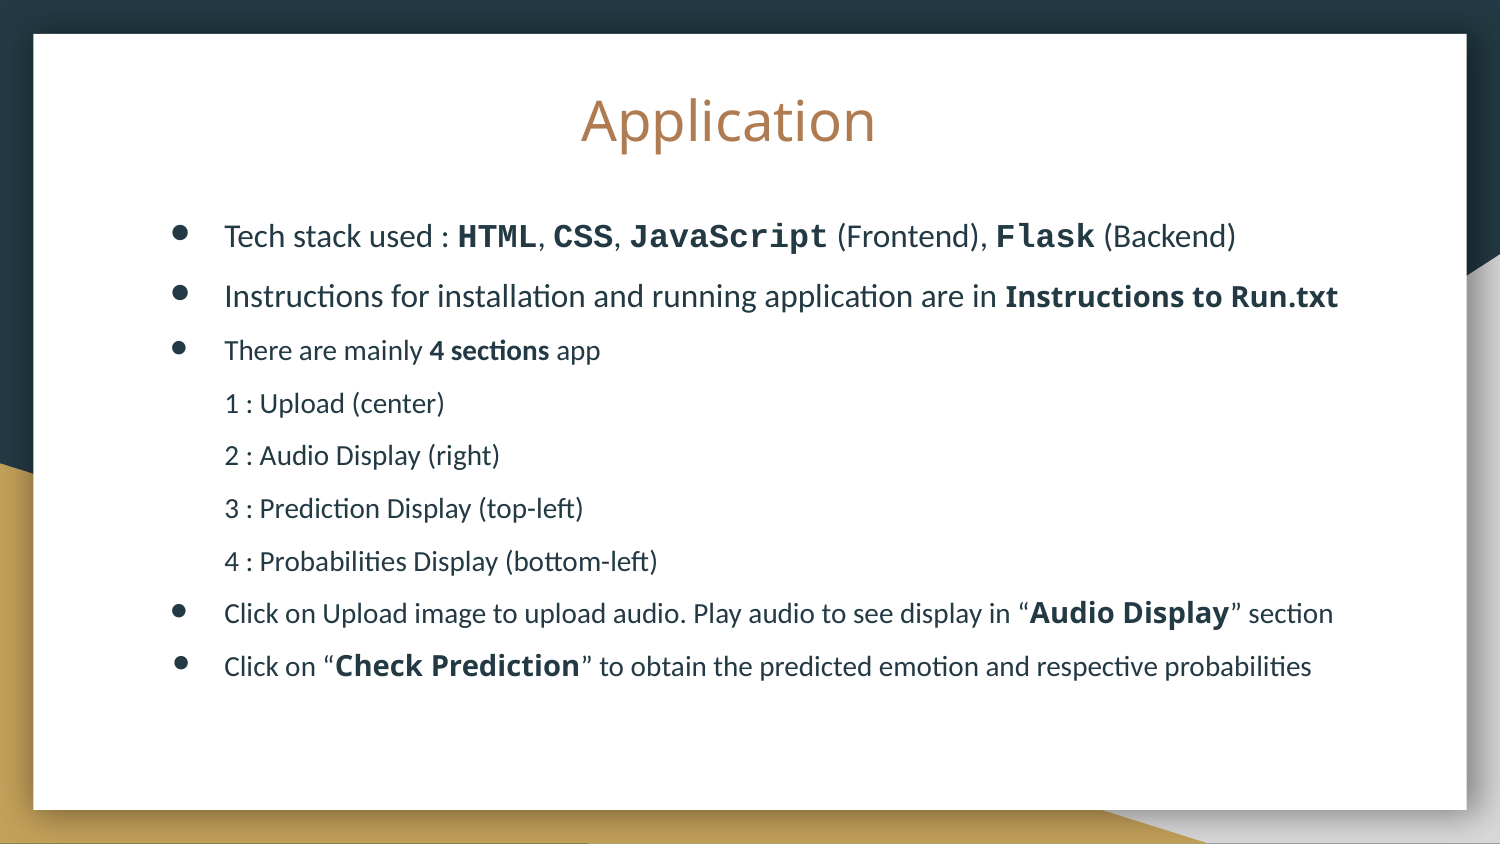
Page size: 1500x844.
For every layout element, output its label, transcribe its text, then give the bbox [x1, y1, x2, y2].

list Tech stack used : HTML, CSS, JavaScript (Frontend), Flask (Backend) Instructions for installation and running application are in Instructions to Run.txt There are mainly 4 sections app 1 : Upload (center) 2 : Audio Display (right) 3 : Prediction Display (top-left) 4 : Probabilities Display (bottom-left) Click on Upload image to upload audio. Play audio to see display in “Audio Display” section Click on “Check Prediction” to obtain the predicted emotion and respective probabilities [134, 179, 1366, 729]
title Application [127, 63, 1359, 180]
